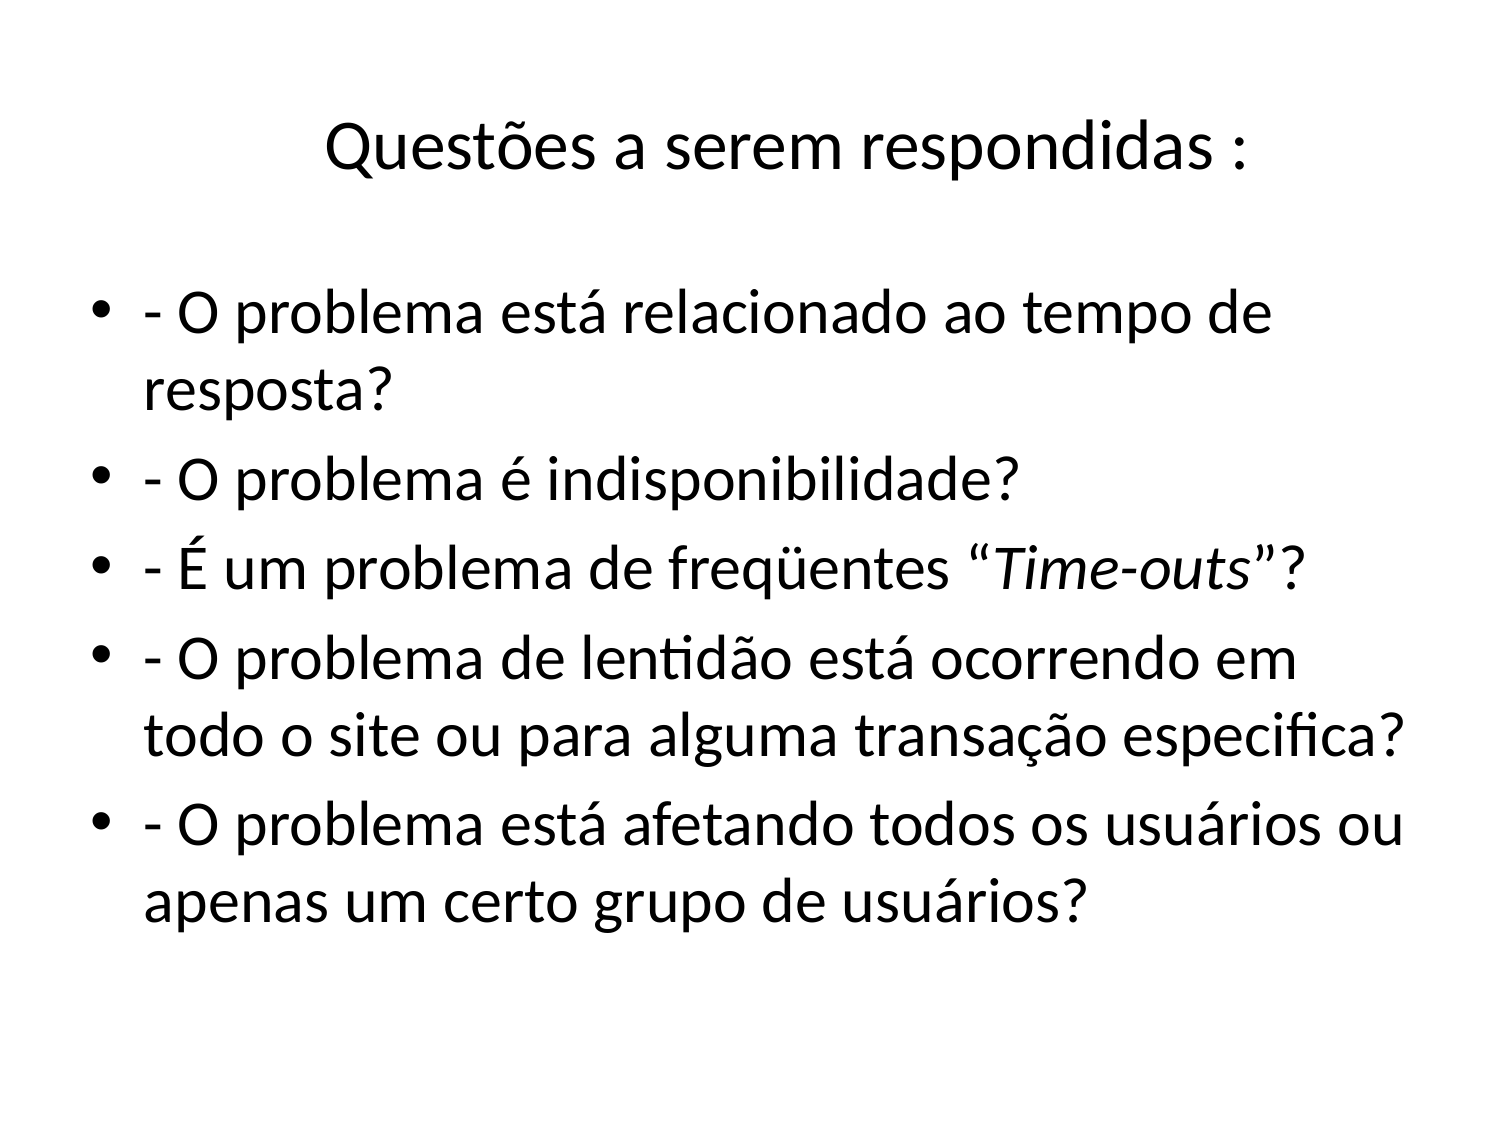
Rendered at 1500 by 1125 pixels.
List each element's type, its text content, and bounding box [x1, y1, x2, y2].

title Questões a serem respondidas : [112, 90, 1463, 278]
list - O problema está relacionado ao tempo de resposta? - O problema é indisponibilidade? - É um problema de freqüentes “Time-outs”? - O problema de lentidão está ocorrendo em todo o site ou para alguma transação especifica? - O problema está afetando todos os usuários ou apenas um certo grupo de usuários? [75, 262, 1425, 1005]
